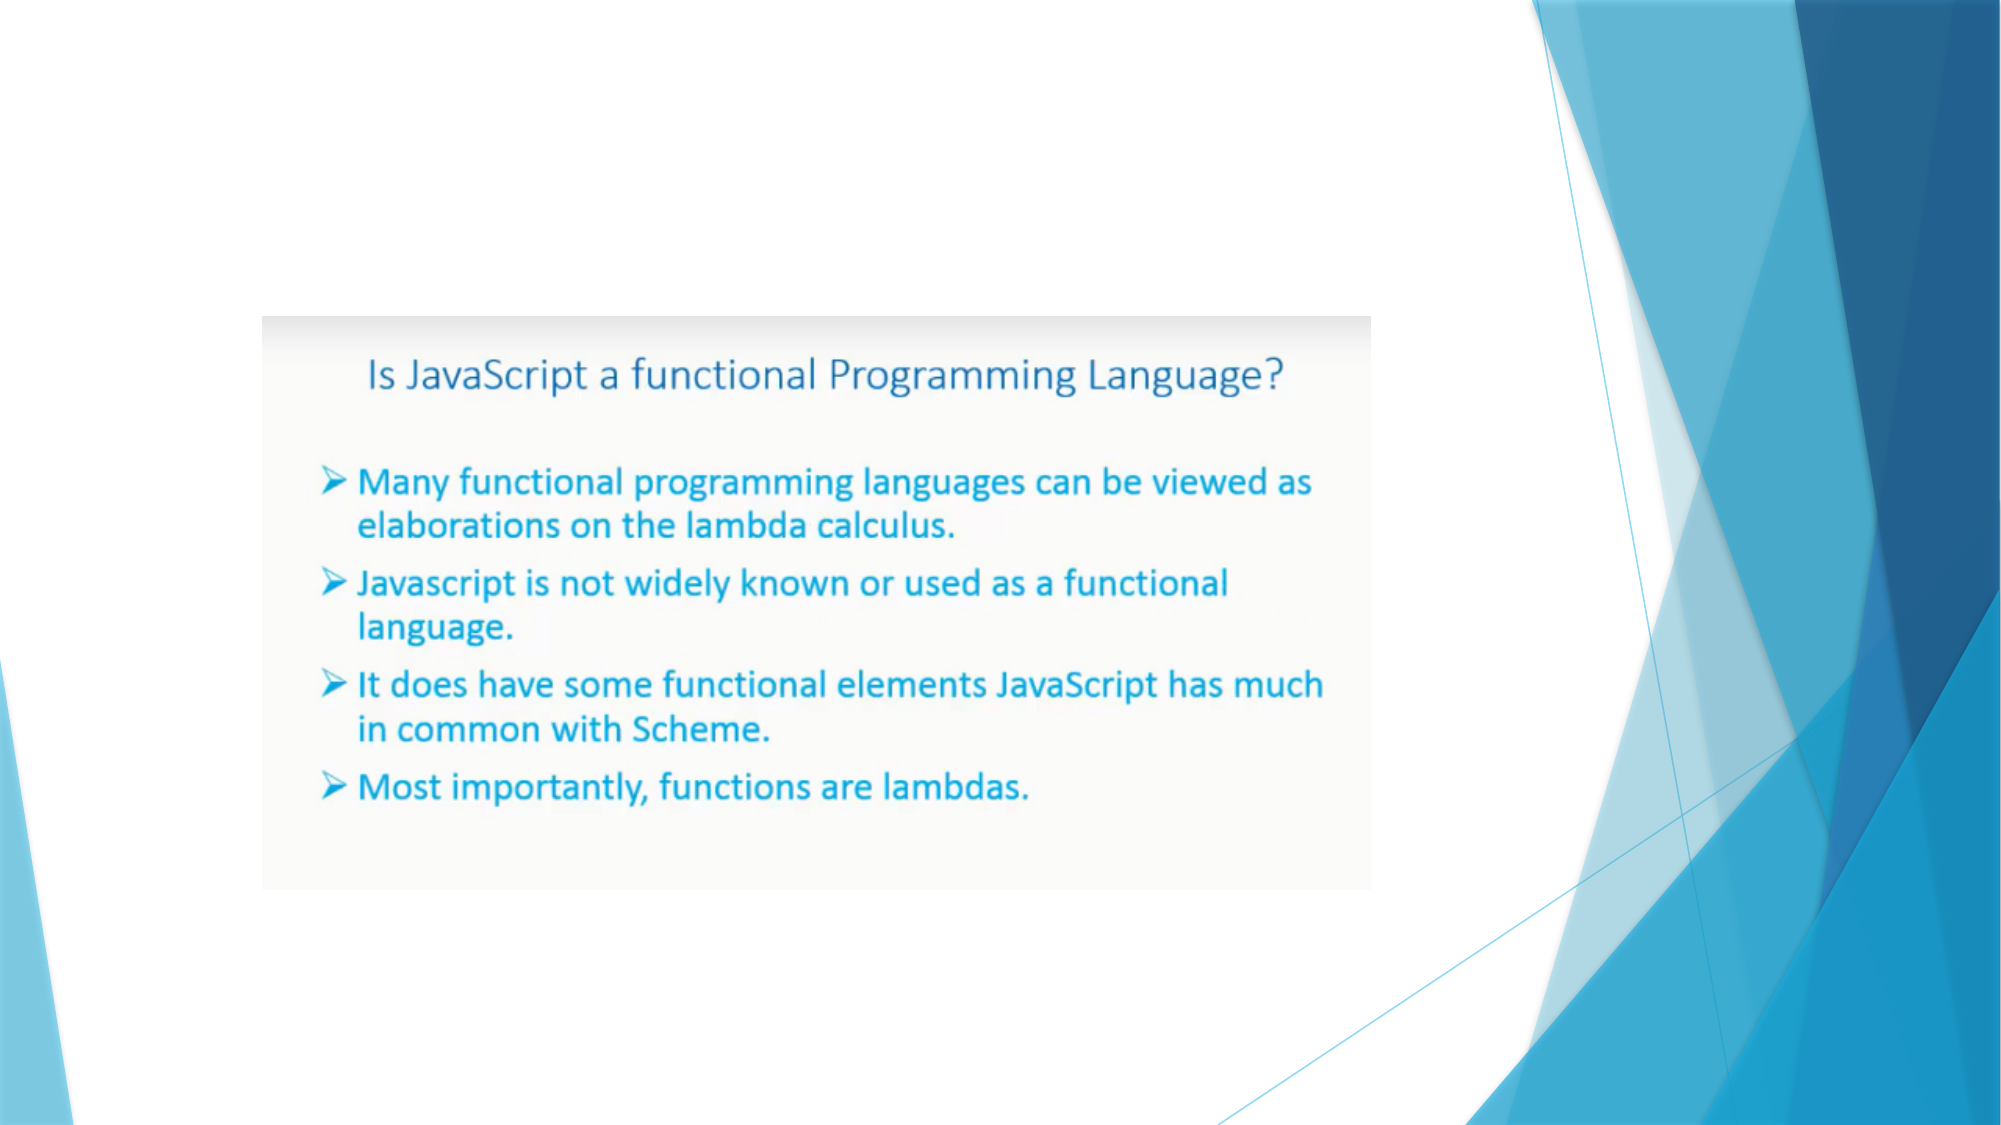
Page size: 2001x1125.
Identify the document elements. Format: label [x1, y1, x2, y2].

list [261, 316, 1371, 891]
